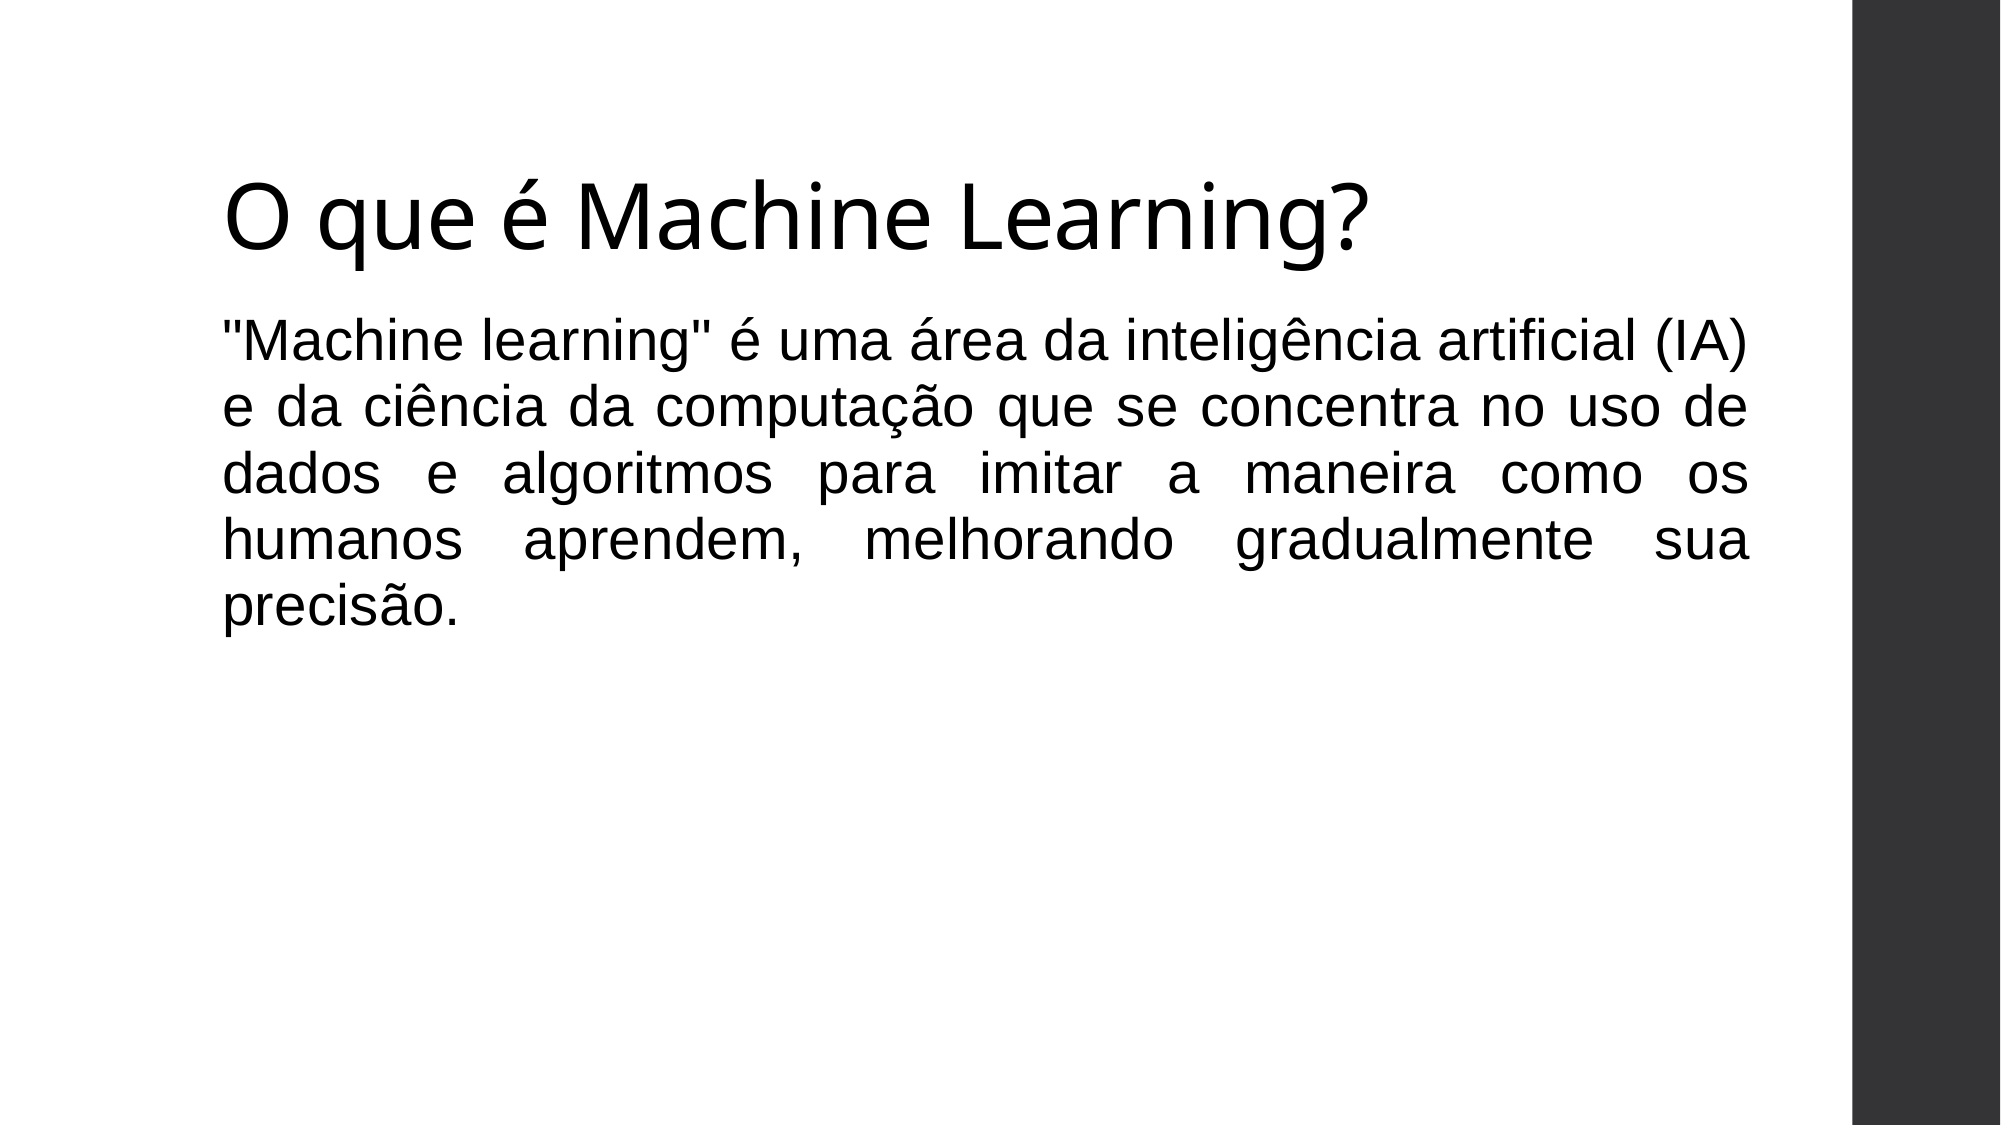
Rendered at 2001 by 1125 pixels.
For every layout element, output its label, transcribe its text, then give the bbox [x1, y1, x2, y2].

title O que é Machine Learning? [206, 60, 1797, 278]
list "Machine learning" é uma área da inteligência artificial (IA) e da ciência da computação que se concentra no uso de dados e algoritmos para imitar a maneira como os humanos aprendem, melhorando gradualmente sua precisão. [206, 299, 1767, 1014]
